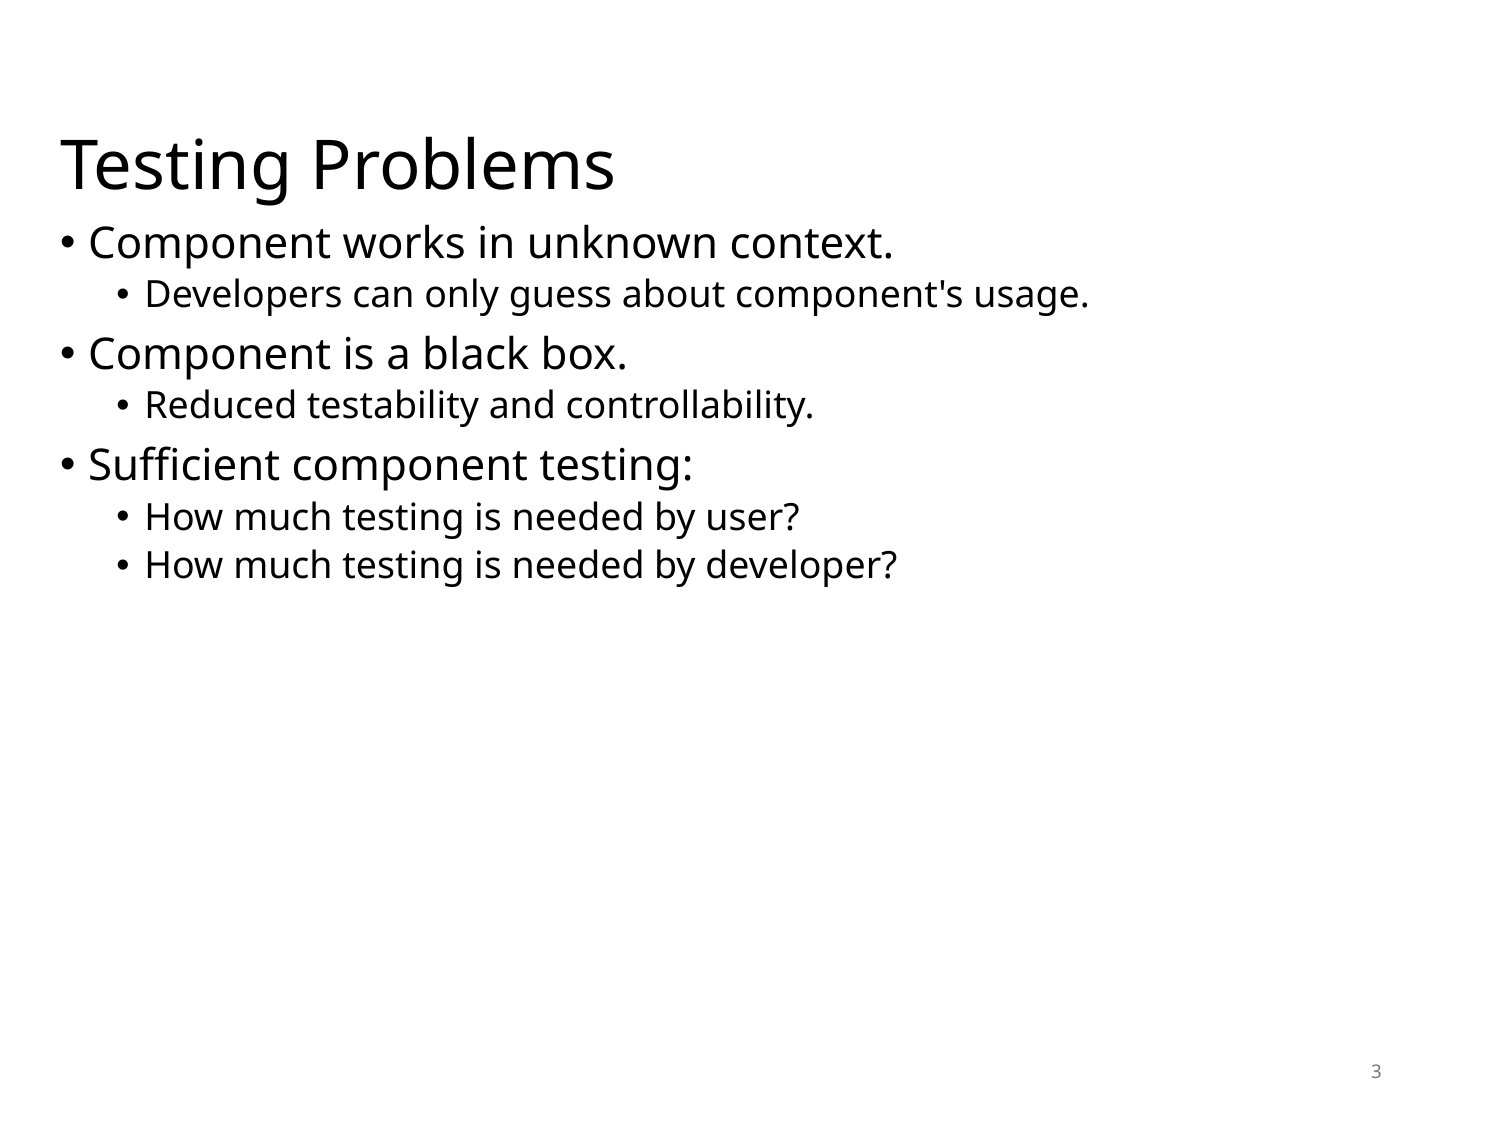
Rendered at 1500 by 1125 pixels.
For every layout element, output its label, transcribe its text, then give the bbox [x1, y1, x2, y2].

title Testing Problems [45, 37, 1455, 213]
list Component works in unknown context. Developers can only guess about component's usage. Component is a black box. Reduced testability and controllability. Sufficient component testing: How much testing is needed by user? How much testing is needed by developer? [45, 213, 1455, 1023]
slide_number 3 [1059, 1042, 1397, 1103]
